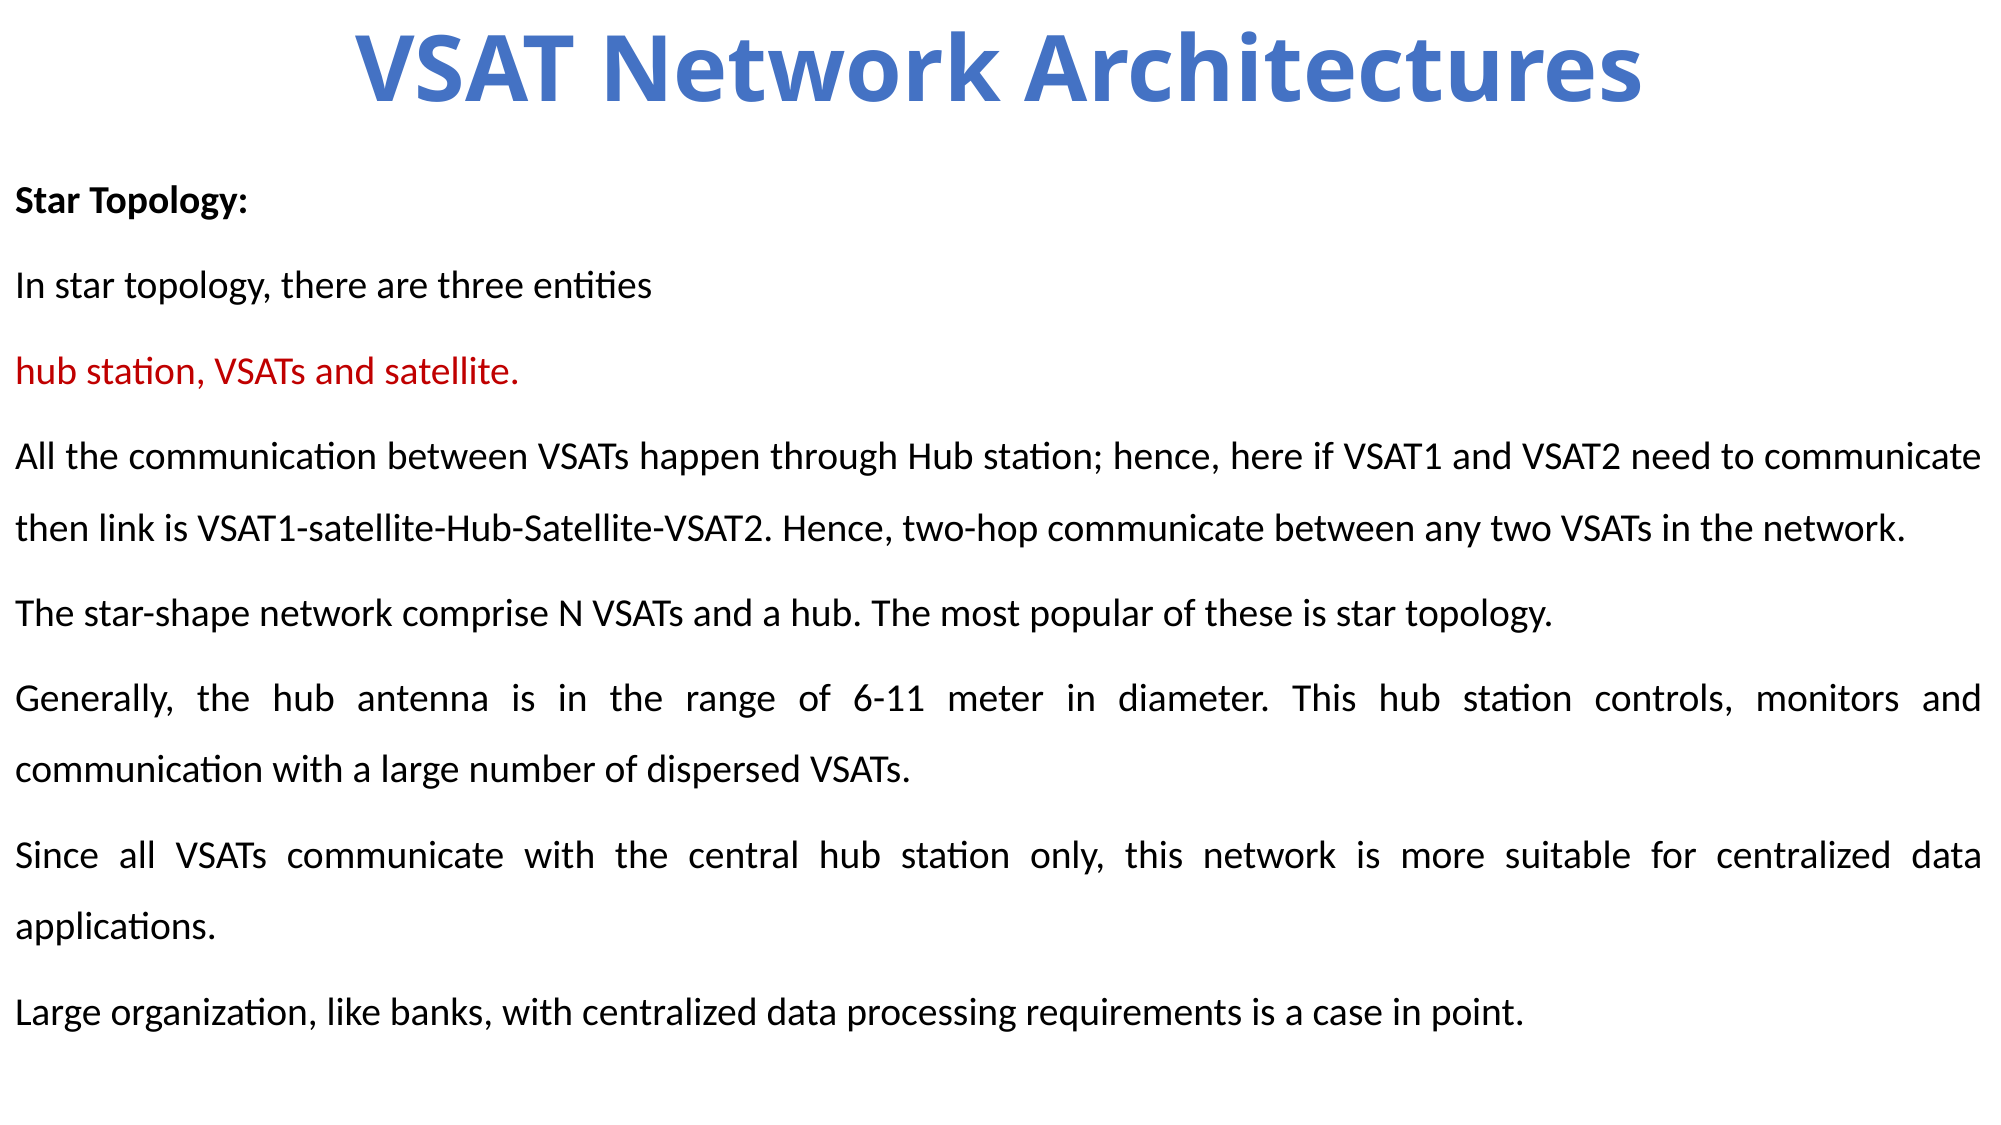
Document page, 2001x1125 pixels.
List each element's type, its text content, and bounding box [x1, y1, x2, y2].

list Star Topology: In star topology, there are three entities hub station, VSATs and satellite. All the communication between VSATs happen through Hub station; hence, here if VSAT1 and VSAT2 need to communicate then link is VSAT1-satellite-Hub-Satellite-VSAT2. Hence, two-hop communicate between any two VSATs in the network. The star-shape network comprise N VSATs and a hub. The most popular of these is star topology. Generally, the hub antenna is in the range of 6-11 meter in diameter. This hub station controls, monitors and communication with a large number of dispersed VSATs. Since all VSATs communicate with the central hub station only, this network is more suitable for centralized data applications. Large organization, like banks, with centralized data processing requirements is a case in point. [0, 142, 2000, 1125]
title VSAT Network Architectures [0, 0, 2000, 142]
